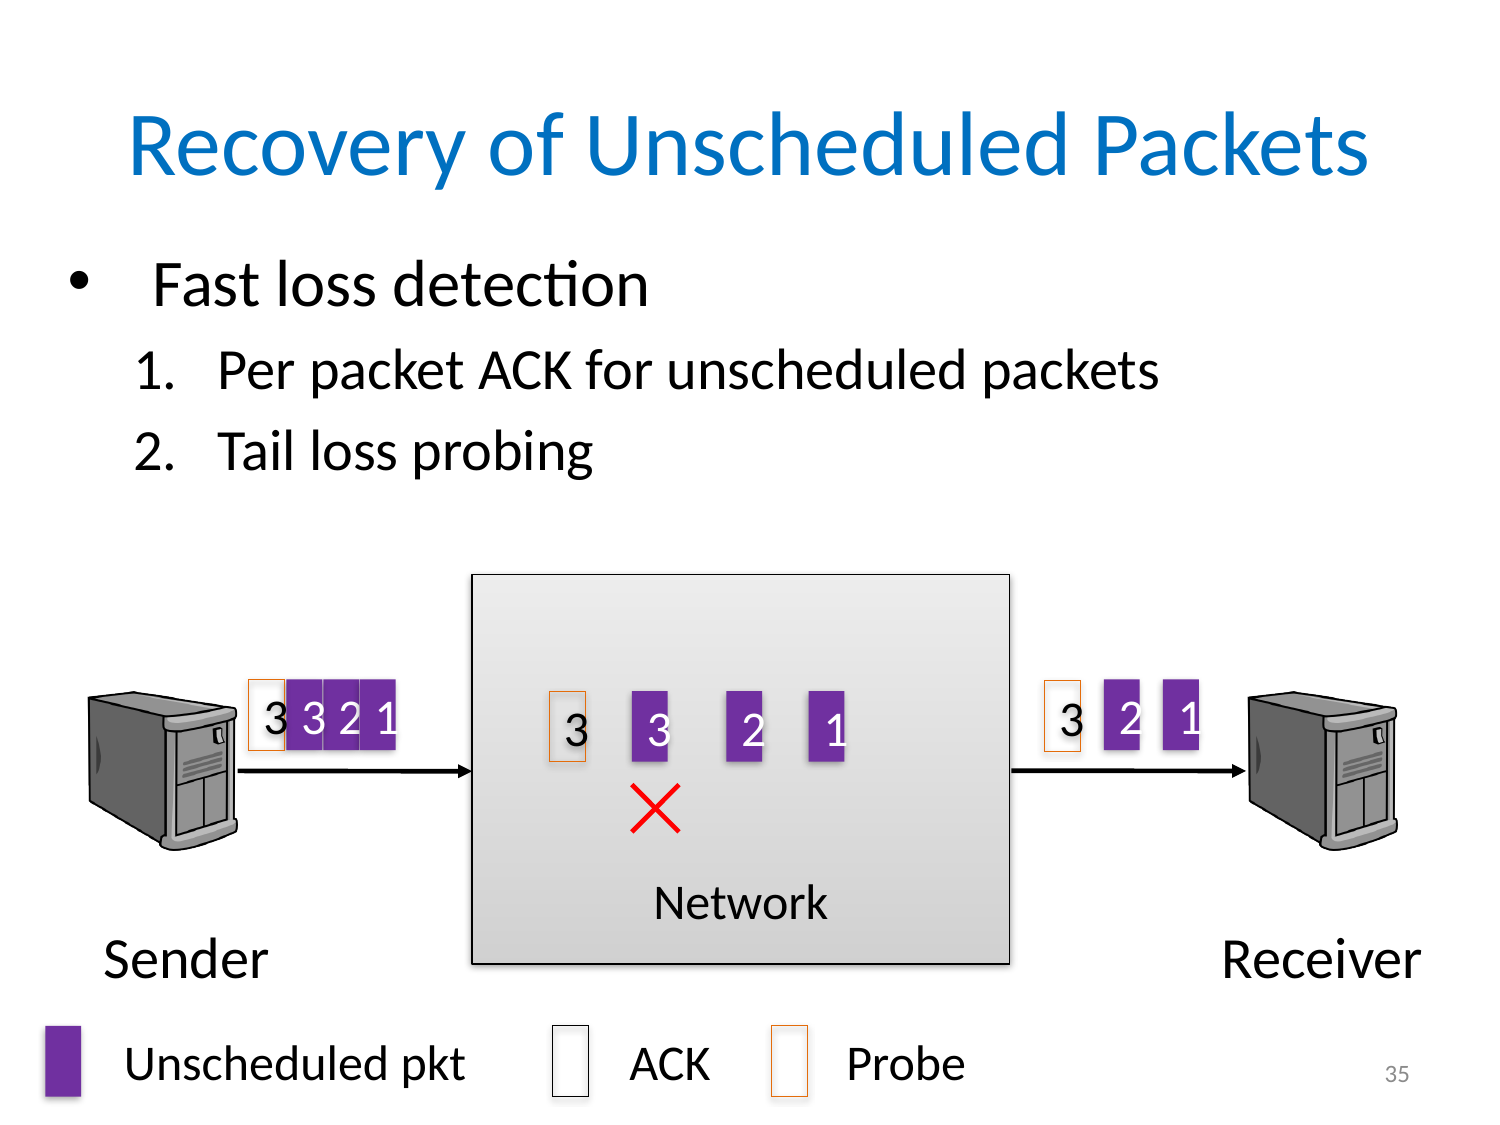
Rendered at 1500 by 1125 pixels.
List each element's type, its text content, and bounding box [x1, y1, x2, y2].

text_box 3 [631, 691, 668, 762]
text_box 1 [359, 679, 396, 751]
text_box Sender [88, 912, 285, 998]
text_box Probe [831, 1023, 982, 1098]
text_box 1 [808, 691, 845, 762]
picture [1247, 690, 1399, 852]
text_box Unscheduled pkt [109, 1023, 482, 1099]
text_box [631, 784, 680, 833]
text_box 3 [1044, 680, 1081, 752]
slide_number 35 [1074, 1042, 1425, 1103]
text_box Receiver [1207, 912, 1439, 998]
text_box 3 [549, 691, 586, 762]
list Fast loss detection Per packet ACK for unscheduled packets Tail loss probing [52, 231, 1448, 975]
text_box [45, 1025, 82, 1097]
picture [87, 690, 238, 852]
text_box 2 [324, 679, 358, 751]
text_box [552, 1025, 589, 1097]
text_box 1 [1162, 679, 1199, 751]
text_box ACK [614, 1023, 726, 1098]
text_box 2 [726, 691, 763, 762]
text_box 3 [248, 679, 285, 751]
text_box 3 [286, 679, 323, 751]
text_box 2 [1103, 679, 1140, 751]
text_box Network [471, 574, 1010, 965]
text_box [771, 1025, 808, 1097]
title Recovery of Unscheduled Packets [75, 45, 1425, 233]
